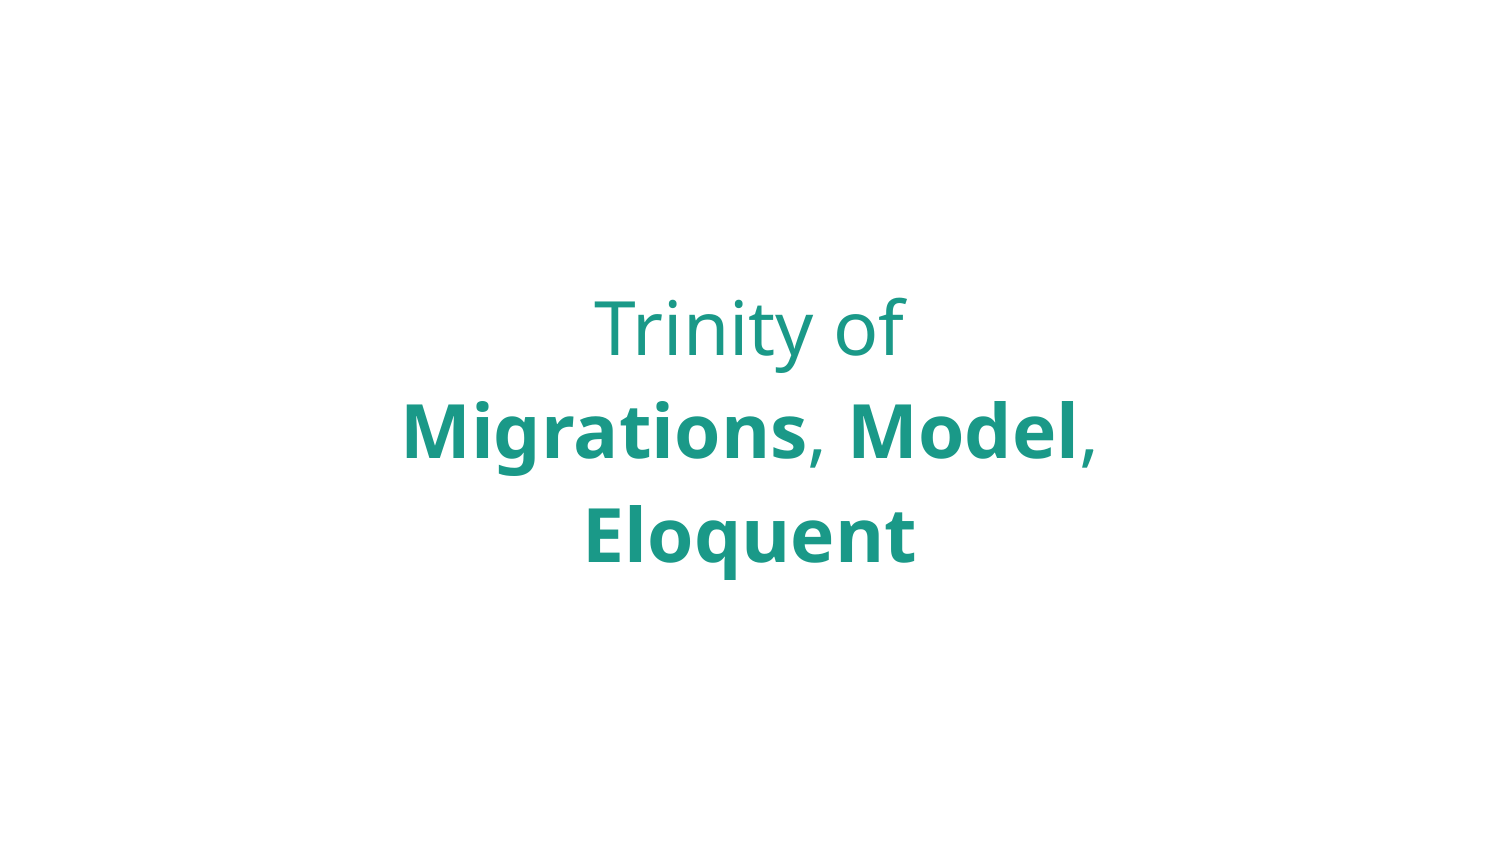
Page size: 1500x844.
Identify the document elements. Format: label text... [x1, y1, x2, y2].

text_box Trinity of Migrations, Model, Eloquent [226, 256, 1274, 588]
